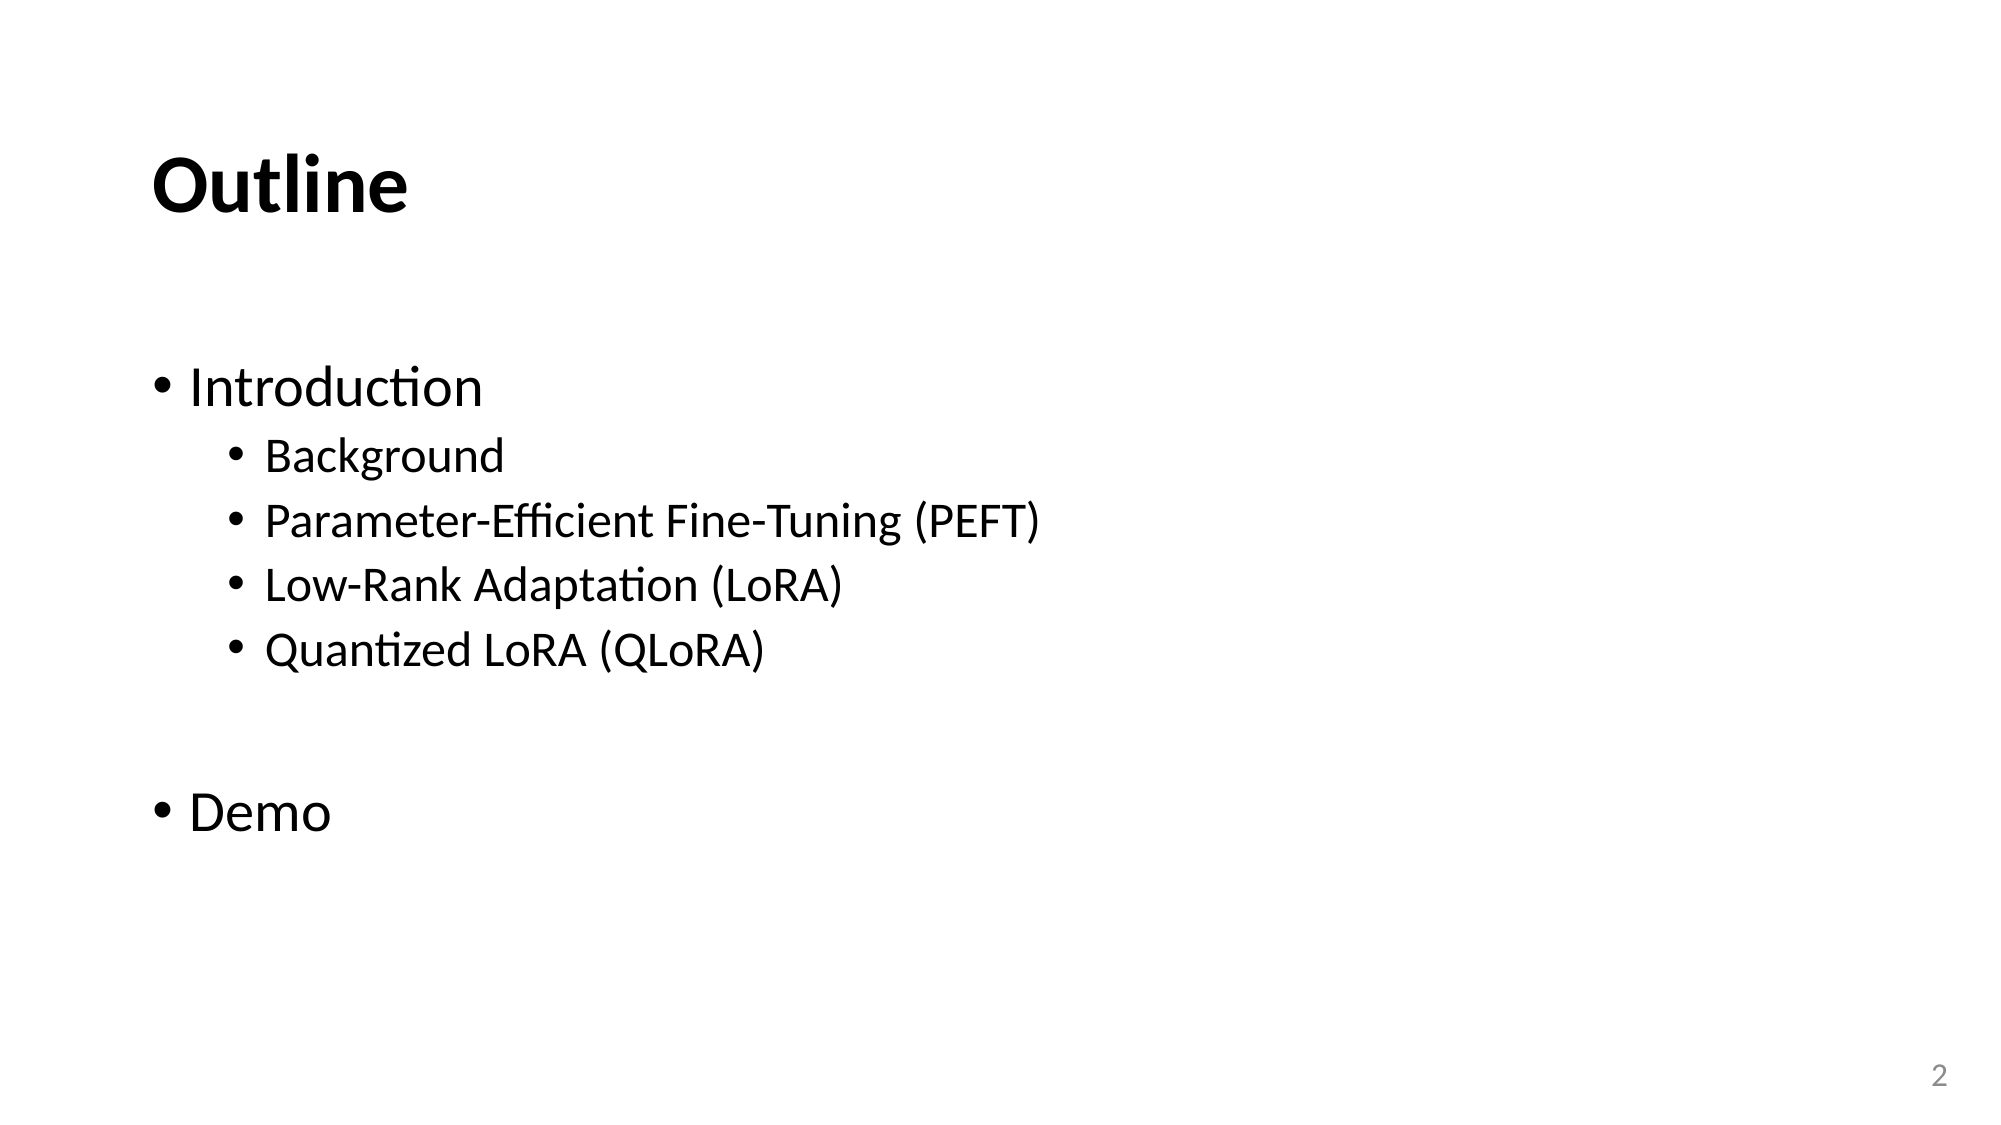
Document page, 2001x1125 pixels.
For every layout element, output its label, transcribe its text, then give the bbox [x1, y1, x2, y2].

list Introduction Background Parameter-Efficient Fine-Tuning (PEFT) Low-Rank Adaptation (LoRA) Quantized LoRA (QLoRA) Demo [137, 258, 1863, 1014]
title Outline [137, 59, 1863, 239]
slide_number 2 [1412, 1042, 1963, 1103]
